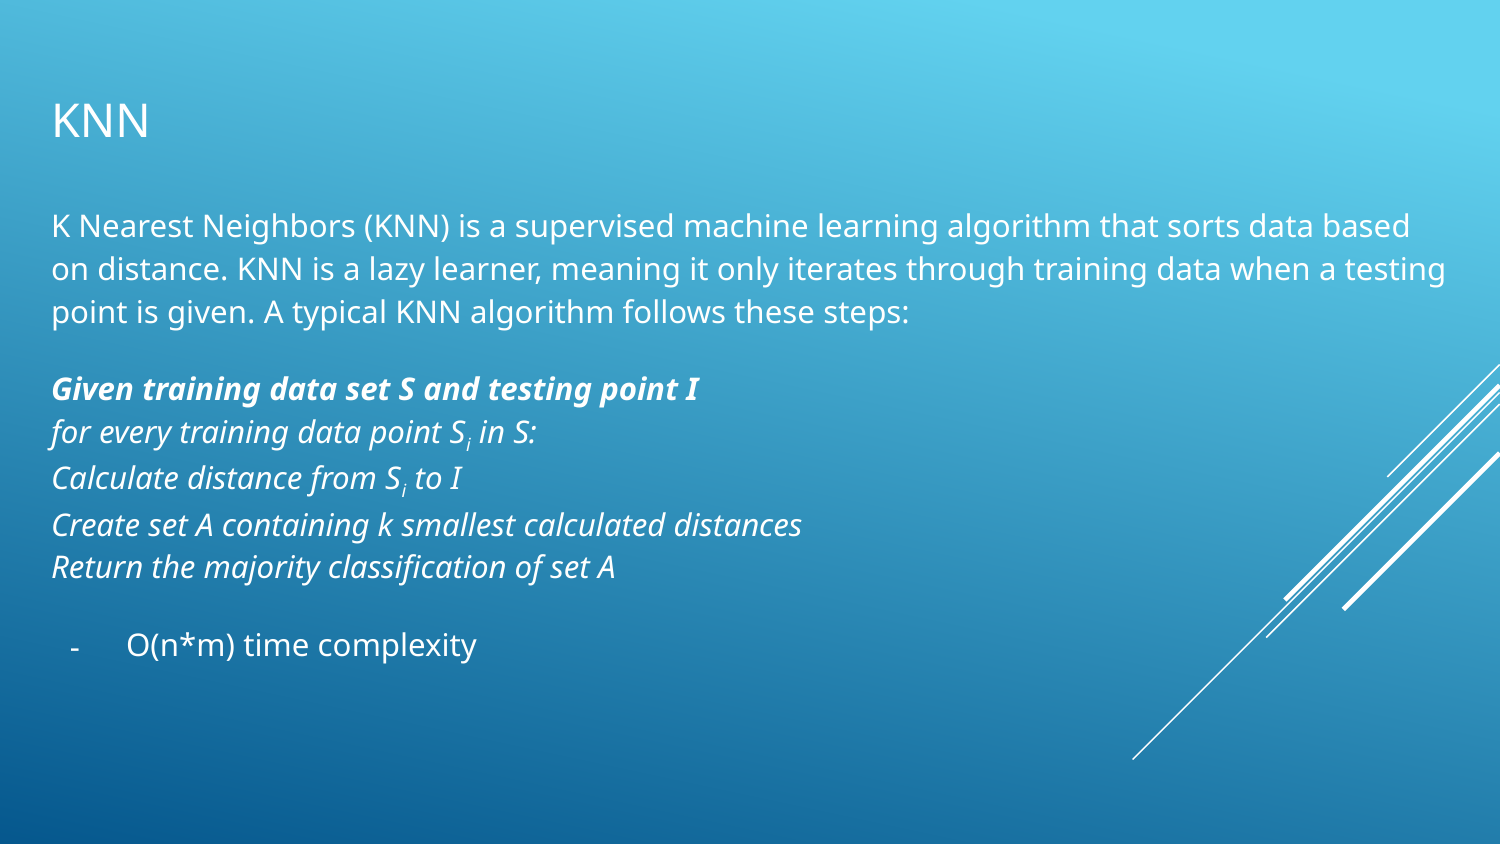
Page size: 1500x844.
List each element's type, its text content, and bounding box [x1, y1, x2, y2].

list K Nearest Neighbors (KNN) is a supervised machine learning algorithm that sorts data based on distance. KNN is a lazy learner, meaning it only iterates through training data when a testing point is given. A typical KNN algorithm follows these steps: Given training data set S and testing point I for every training data point Si in S: Calculate distance from Si to I Create set A containing k smallest calculated distances Return the majority classification of set A O(n*m) time complexity [51, 189, 1449, 750]
title KNN [51, 72, 1449, 167]
